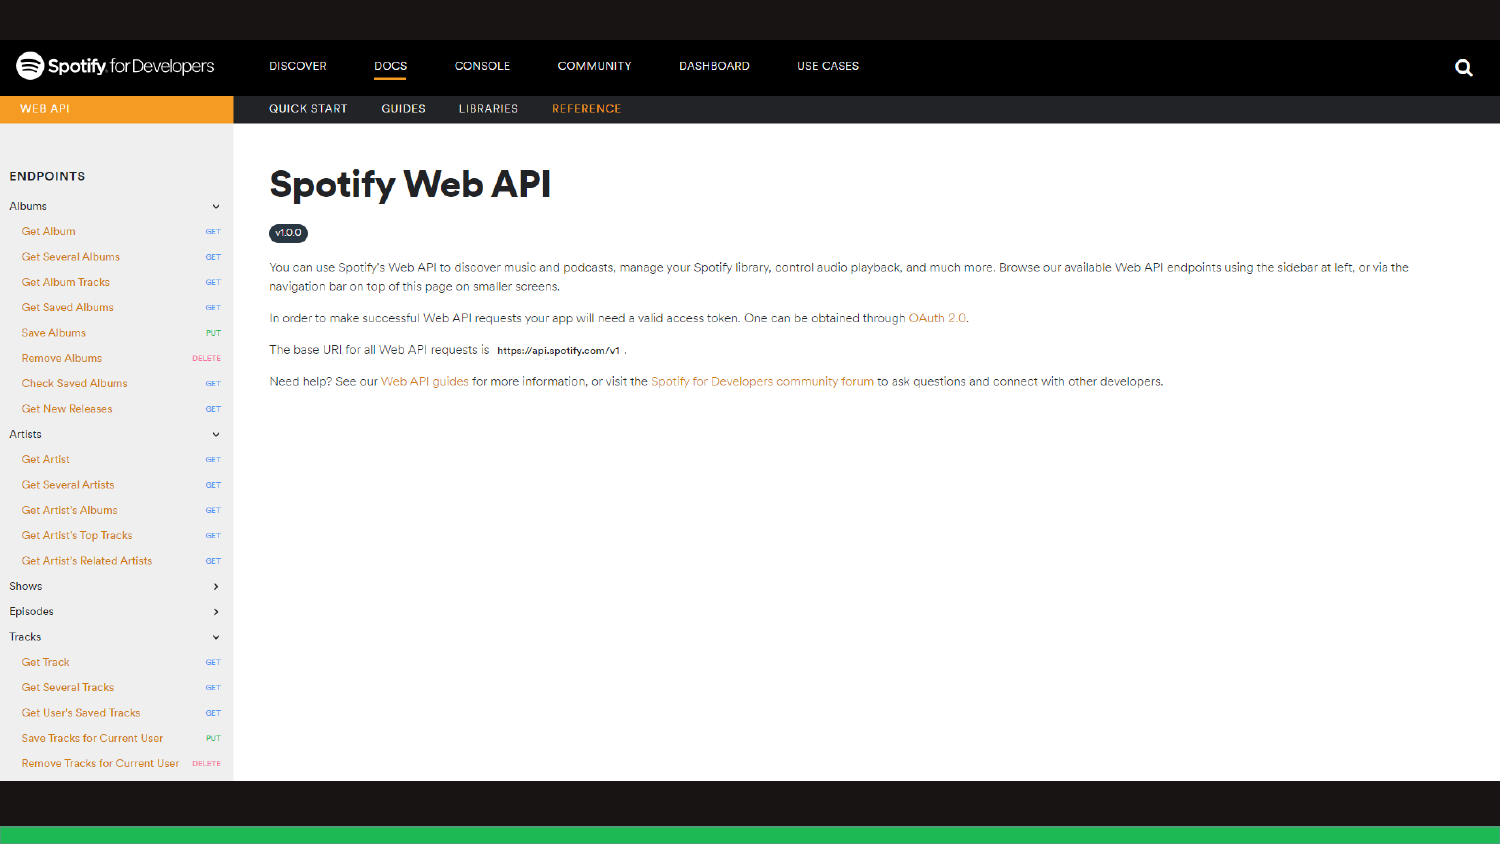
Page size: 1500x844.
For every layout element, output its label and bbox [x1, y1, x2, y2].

picture [0, 40, 1500, 781]
